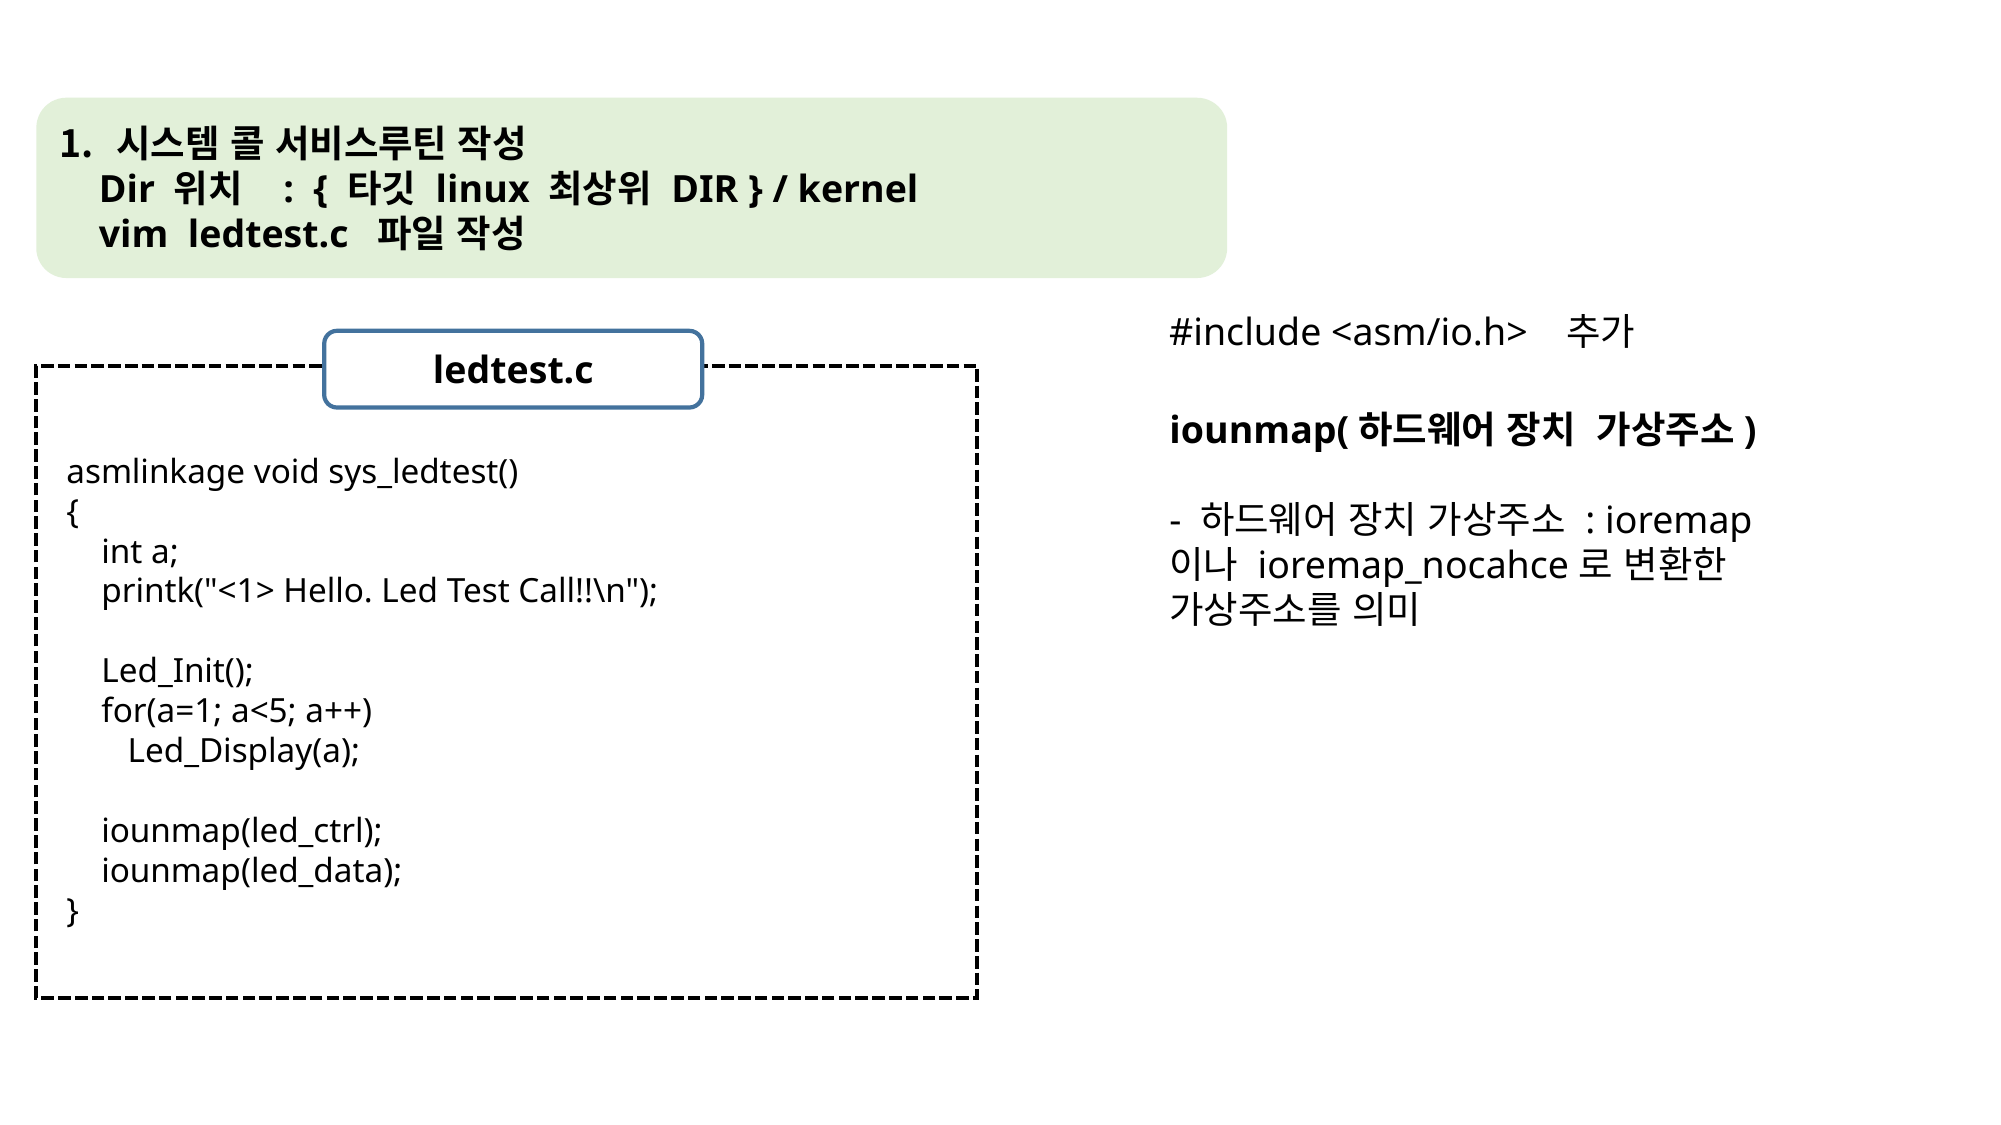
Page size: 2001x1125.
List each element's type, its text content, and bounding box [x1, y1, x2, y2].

text_box iounmap(하드웨어 장치 가상주소) - 하드웨어 장치 가상주소 : ioremap이나 ioremap_nocahce로 변환한 가상주소를 의미 [1154, 398, 1835, 639]
text_box [35, 365, 978, 999]
text_box [323, 329, 704, 409]
text_box ledtest.c [352, 338, 675, 398]
text_box 시스템 콜 서비스루틴 작성 Dir 위치 : { 타깃 linux 최상위 DIR } / kernel vim ledtest.c 파일 작성 [35, 96, 1229, 280]
text_box #include <asm/io.h> 추가 [1154, 300, 1735, 361]
